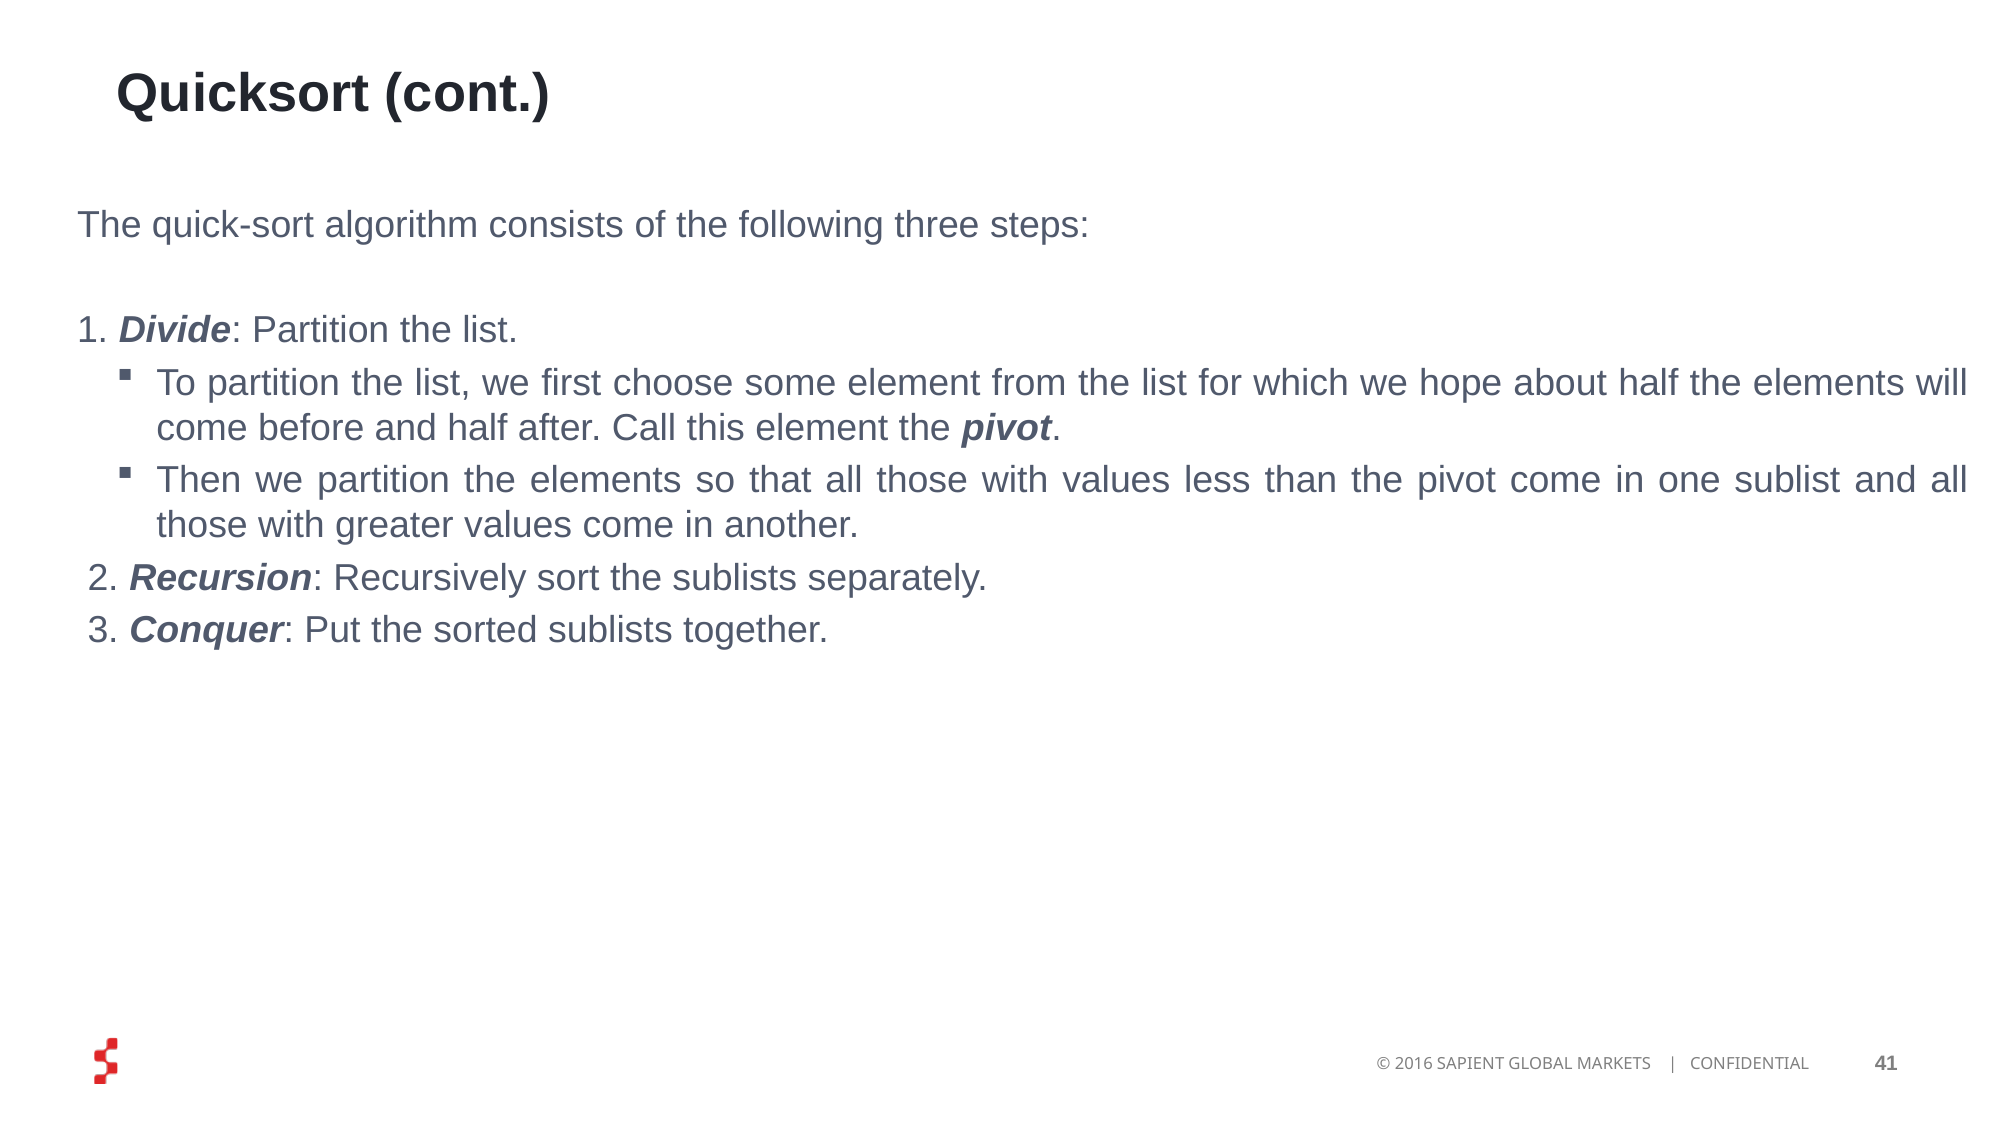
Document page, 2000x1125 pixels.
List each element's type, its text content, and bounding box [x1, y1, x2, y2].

list The quick-sort algorithm consists of the following three steps: 1. Divide: Partition the list. To partition the list, we first choose some element from the list for which we hope about half the elements will come before and half after. Call this element the pivot. Then we partition the elements so that all those with values less than the pivot come in one sublist and all those with greater values come in another. 2. Recursion: Recursively sort the sublists separately. 3. Conquer: Put the sorted sublists together. [77, 200, 1969, 1038]
title Quicksort (cont.) [116, 50, 1967, 163]
